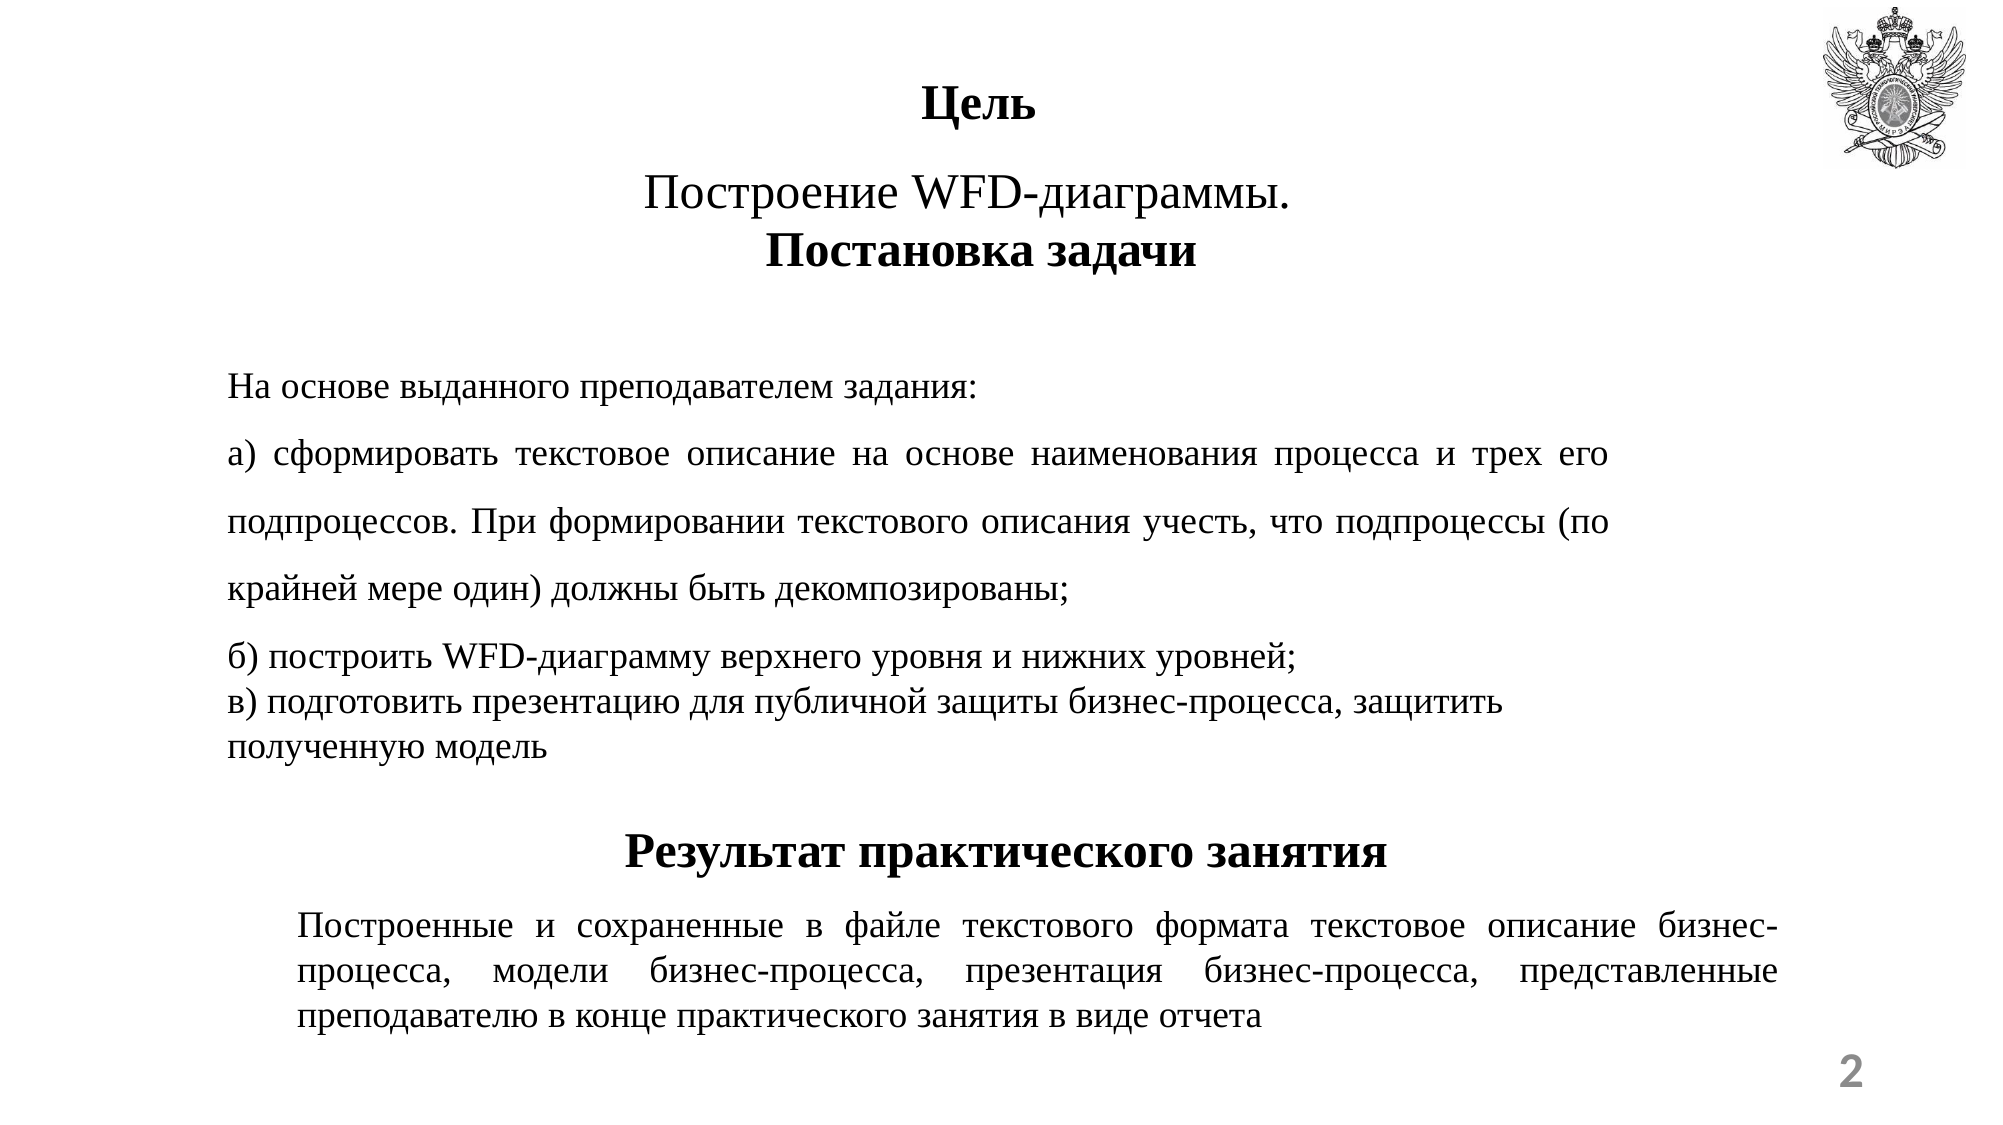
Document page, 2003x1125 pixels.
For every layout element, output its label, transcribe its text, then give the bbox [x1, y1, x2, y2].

title Цель [919, 67, 1039, 121]
text_box Постановка задачи [763, 214, 1234, 277]
text_box Результат практического занятия [622, 815, 1455, 878]
text_box Построенные и сохраненные в файле текстового формата текстовое описание бизнес-процесса, модели бизнес-процесса, презентация бизнес-процесса, представленные преподавателю в конце практического занятия в виде отчета [282, 892, 1795, 1042]
picture [1823, 7, 1966, 169]
text_box На основе выданного преподавателем задания: а) сформировать текстовое описание на основе наименования процесса и трех его подпроцессов. При формировании текстового описания учесть, что подпроцессы (по крайней мере один) должны быть декомпозированы; б) построить WFD-диаграмму верхнего уровня и нижних уровней; в) подготовить презентацию для публичной защиты бизнес-процесса, защитить полученную модель [212, 330, 1626, 774]
text_box Построение WFD-диаграммы. [628, 121, 1329, 227]
slide_number 2 [1826, 1037, 1864, 1125]
